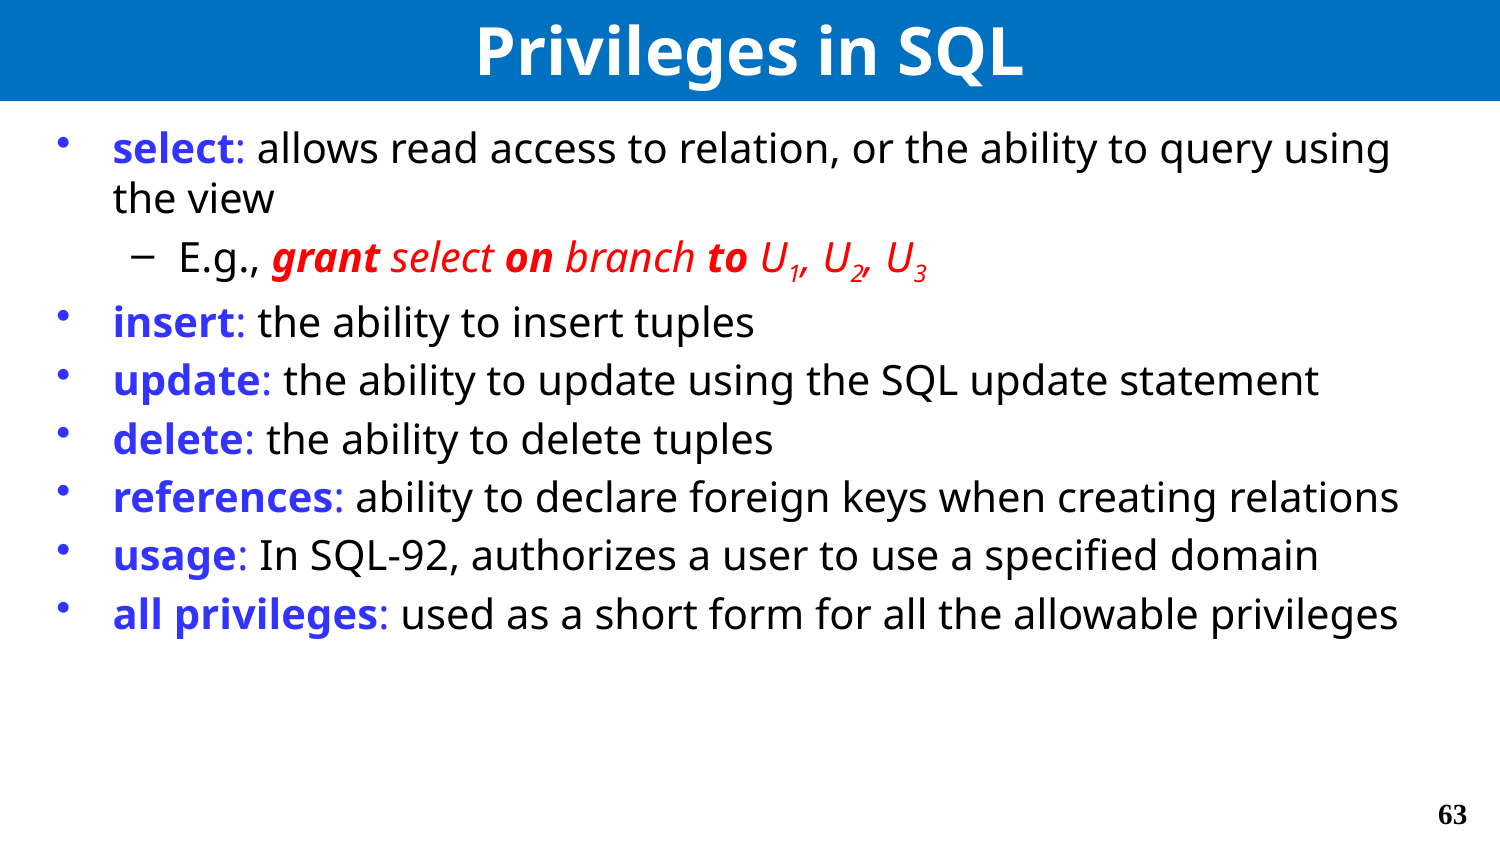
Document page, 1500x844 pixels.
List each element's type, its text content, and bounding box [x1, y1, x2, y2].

list select: allows read access to relation, or the ability to query using the view E.g., grant select on branch to U1, U2, U3 insert: the ability to insert tuples update: the ability to update using the SQL update statement delete: the ability to delete tuples references: ability to declare foreign keys when creating relations usage: In SQL-92, authorizes a user to use a specified domain all privileges: used as a short form for all the allowable privileges [41, 114, 1447, 739]
title Privileges in SQL [0, 0, 1500, 102]
